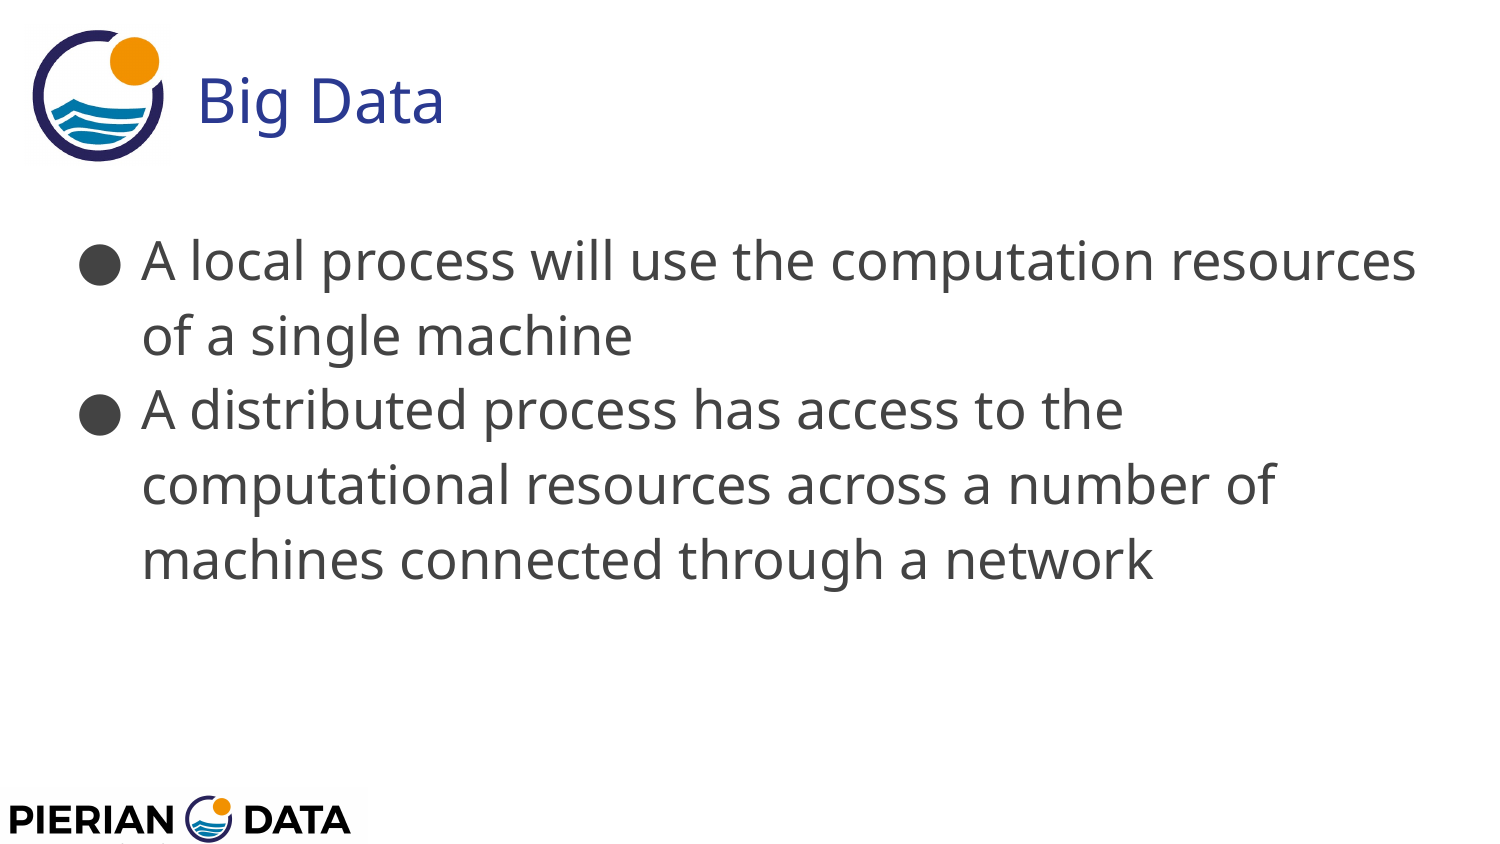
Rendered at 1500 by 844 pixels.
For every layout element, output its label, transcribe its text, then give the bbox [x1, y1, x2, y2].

text_box Big Data [181, 45, 1500, 146]
picture [0, 787, 368, 844]
text_box [176, 34, 1330, 157]
text_box A local process will use the computation resources of a single machine A distributed process has access to the computational resources across a number of machines connected through a network [51, 201, 1449, 750]
picture [24, 24, 172, 167]
